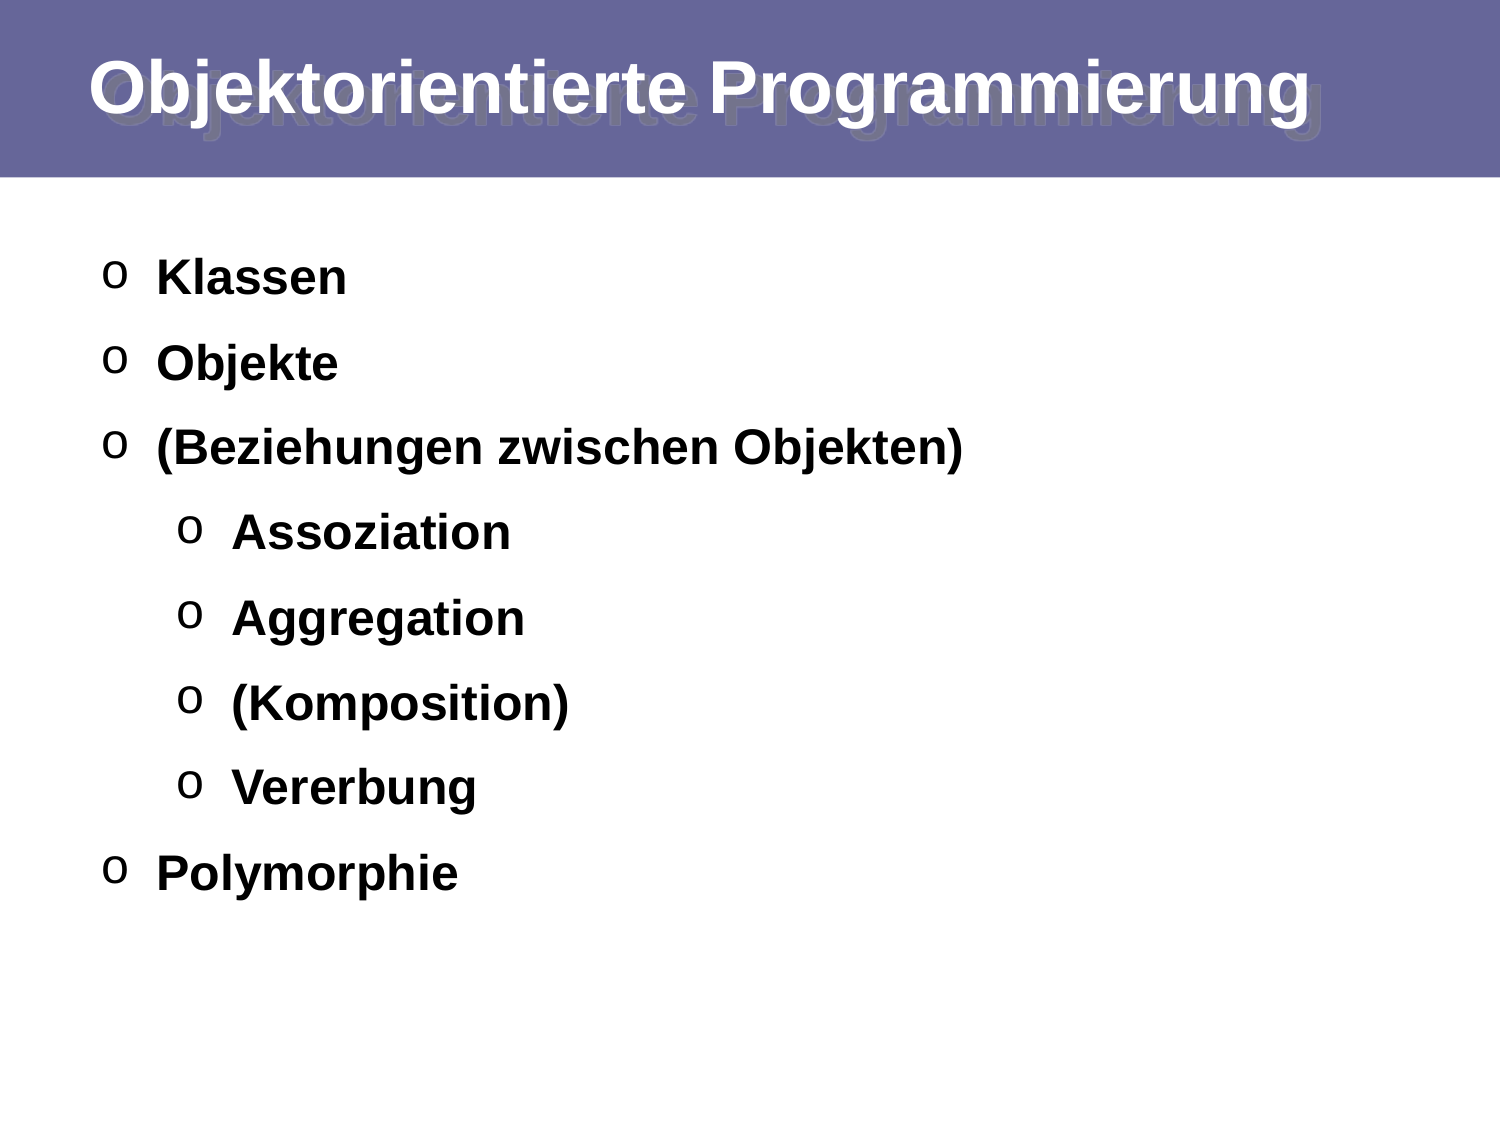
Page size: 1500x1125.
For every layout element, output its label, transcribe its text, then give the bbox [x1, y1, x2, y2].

title Objektorientierte Programmierung [0, 29, 1500, 148]
text_box Klassen Objekte (Beziehungen zwischen Objekten) Assoziation Aggregation (Komposition) Vererbung Polymorphie [85, 237, 1291, 908]
